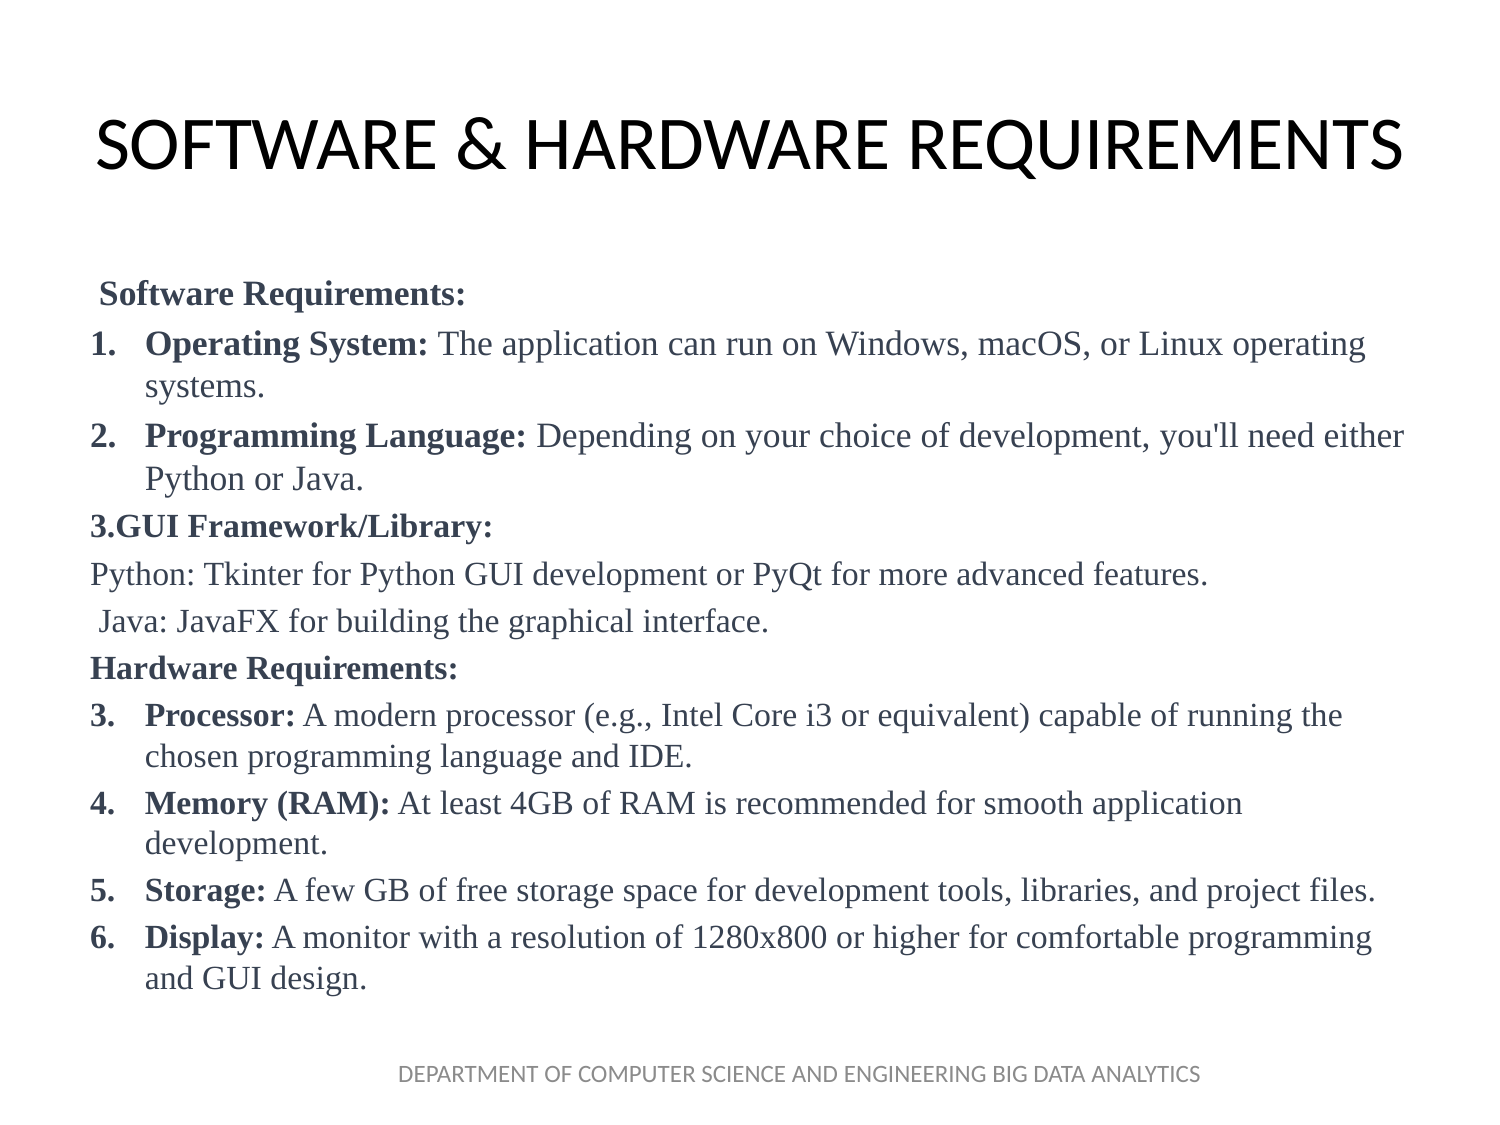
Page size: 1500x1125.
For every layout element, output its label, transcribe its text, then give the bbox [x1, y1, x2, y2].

title SOFTWARE & HARDWARE REQUIREMENTS [75, 45, 1425, 233]
list Software Requirements: Operating System: The application can run on Windows, macOS, or Linux operating systems. Programming Language: Depending on your choice of development, you'll need either Python or Java. 3.GUI Framework/Library: Python: Tkinter for Python GUI development or PyQt for more advanced features. Java: JavaFX for building the graphical interface. Hardware Requirements: Processor: A modern processor (e.g., Intel Core i3 or equivalent) capable of running the chosen programming language and IDE. Memory (RAM): At least 4GB of RAM is recommended for smooth application development. Storage: A few GB of free storage space for development tools, libraries, and project files. Display: A monitor with a resolution of 1280x800 or higher for comfortable programming and GUI design. [75, 262, 1425, 1005]
footer DEPARTMENT OF COMPUTER SCIENCE AND ENGINEERING BIG DATA ANALYTICS [350, 1042, 1250, 1103]
